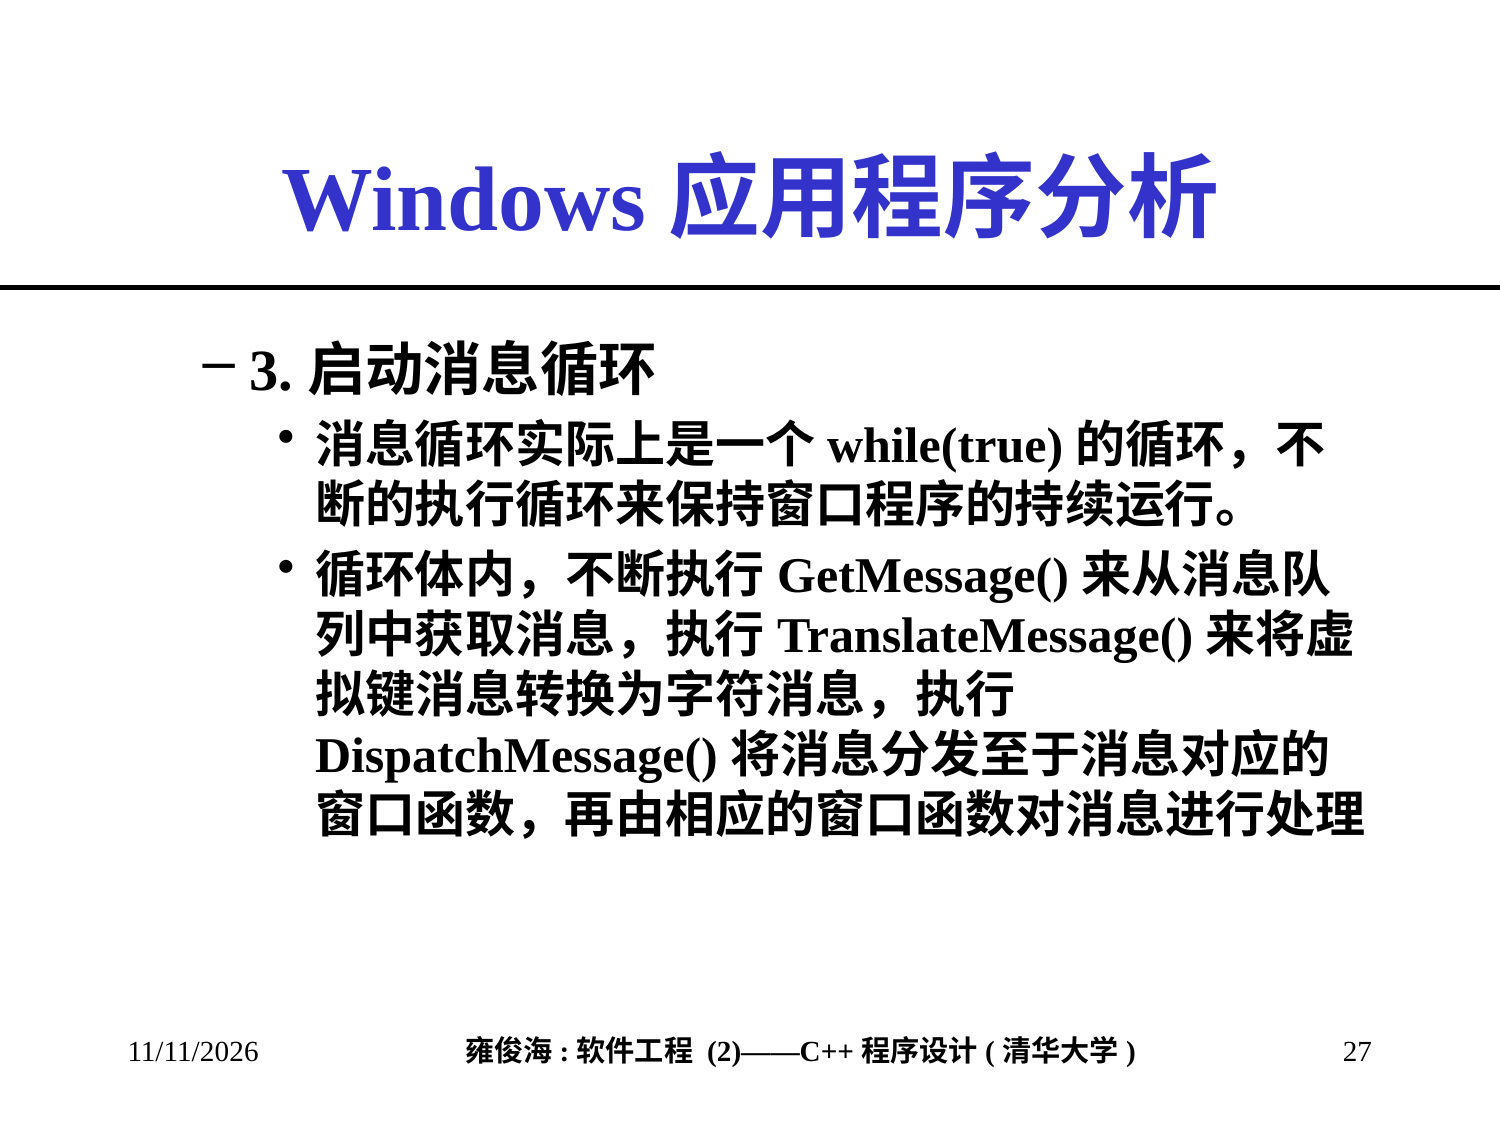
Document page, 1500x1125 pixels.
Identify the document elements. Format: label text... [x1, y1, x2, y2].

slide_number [112, 1025, 425, 1100]
slide_number 27 [1074, 1025, 1388, 1100]
title Windows应用程序分析 [112, 99, 1388, 288]
list 3.启动消息循环 消息循环实际上是一个while(true)的循环，不断的执行循环来保持窗口程序的持续运行。 循环体内，不断执行GetMessage()来从消息队列中获取消息，执行TranslateMessage()来将虚拟键消息转换为字符消息，执行DispatchMessage()将消息分发至于消息对应的窗口函数，再由相应的窗口函数对消息进行处理 [112, 324, 1388, 1000]
